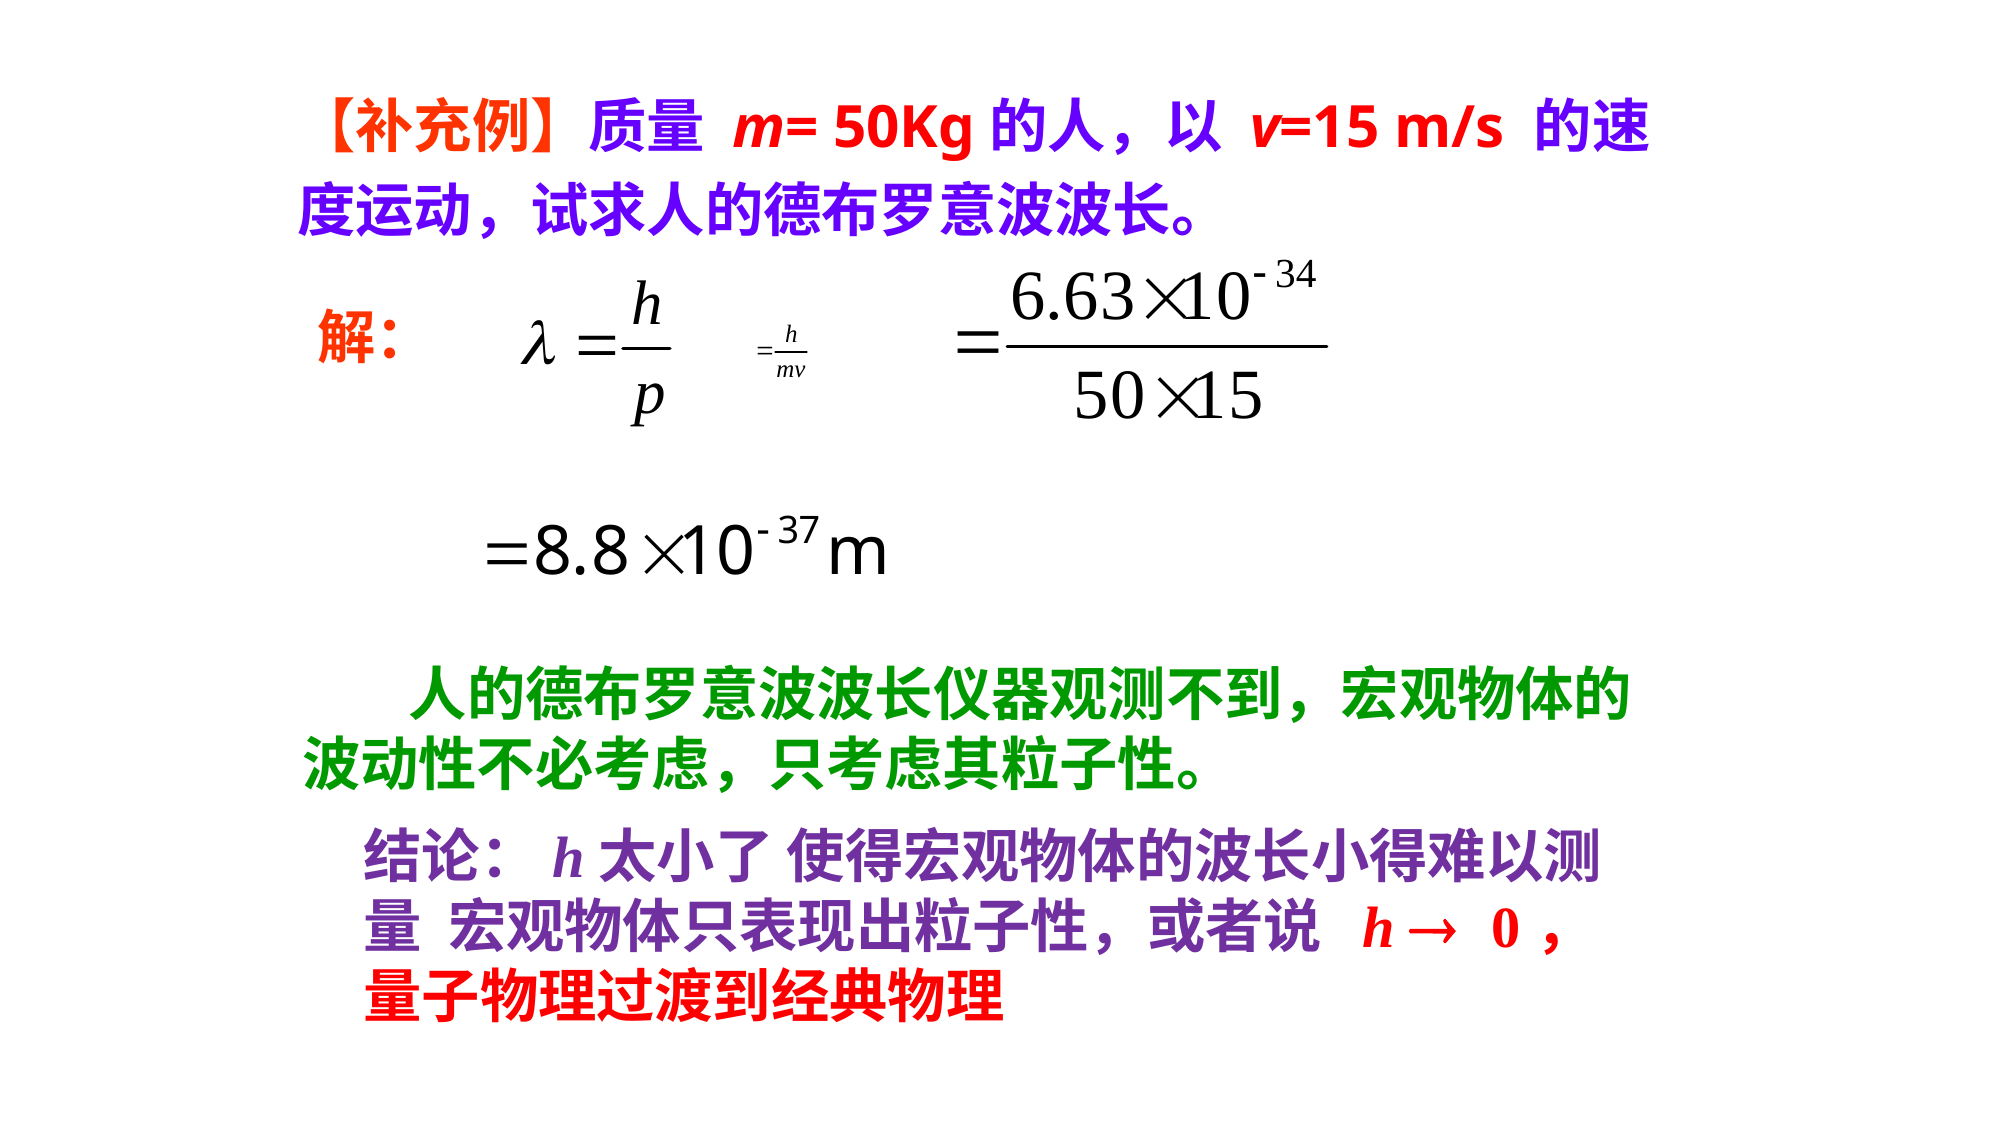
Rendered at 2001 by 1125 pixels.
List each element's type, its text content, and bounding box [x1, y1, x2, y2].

text_box 结论：h太小了 使得宏观物体的波长小得难以测量 宏观物体只表现出粒子性，或者说 h ® 0，量子物理过渡到经典物理 [348, 812, 1627, 1037]
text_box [477, 509, 891, 581]
text_box 【补充例】质量 m= 50Kg的人，以 v=15 m/s 的速度运动，试求人的德布罗意波波长。 [282, 67, 1683, 251]
text_box 人的德布罗意波波长仪器观测不到，宏观物体的波动性不必考虑，只考虑其粒子性。 [287, 649, 1688, 805]
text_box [939, 239, 1341, 435]
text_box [510, 264, 685, 438]
text_box 解： [302, 292, 453, 378]
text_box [751, 318, 812, 384]
